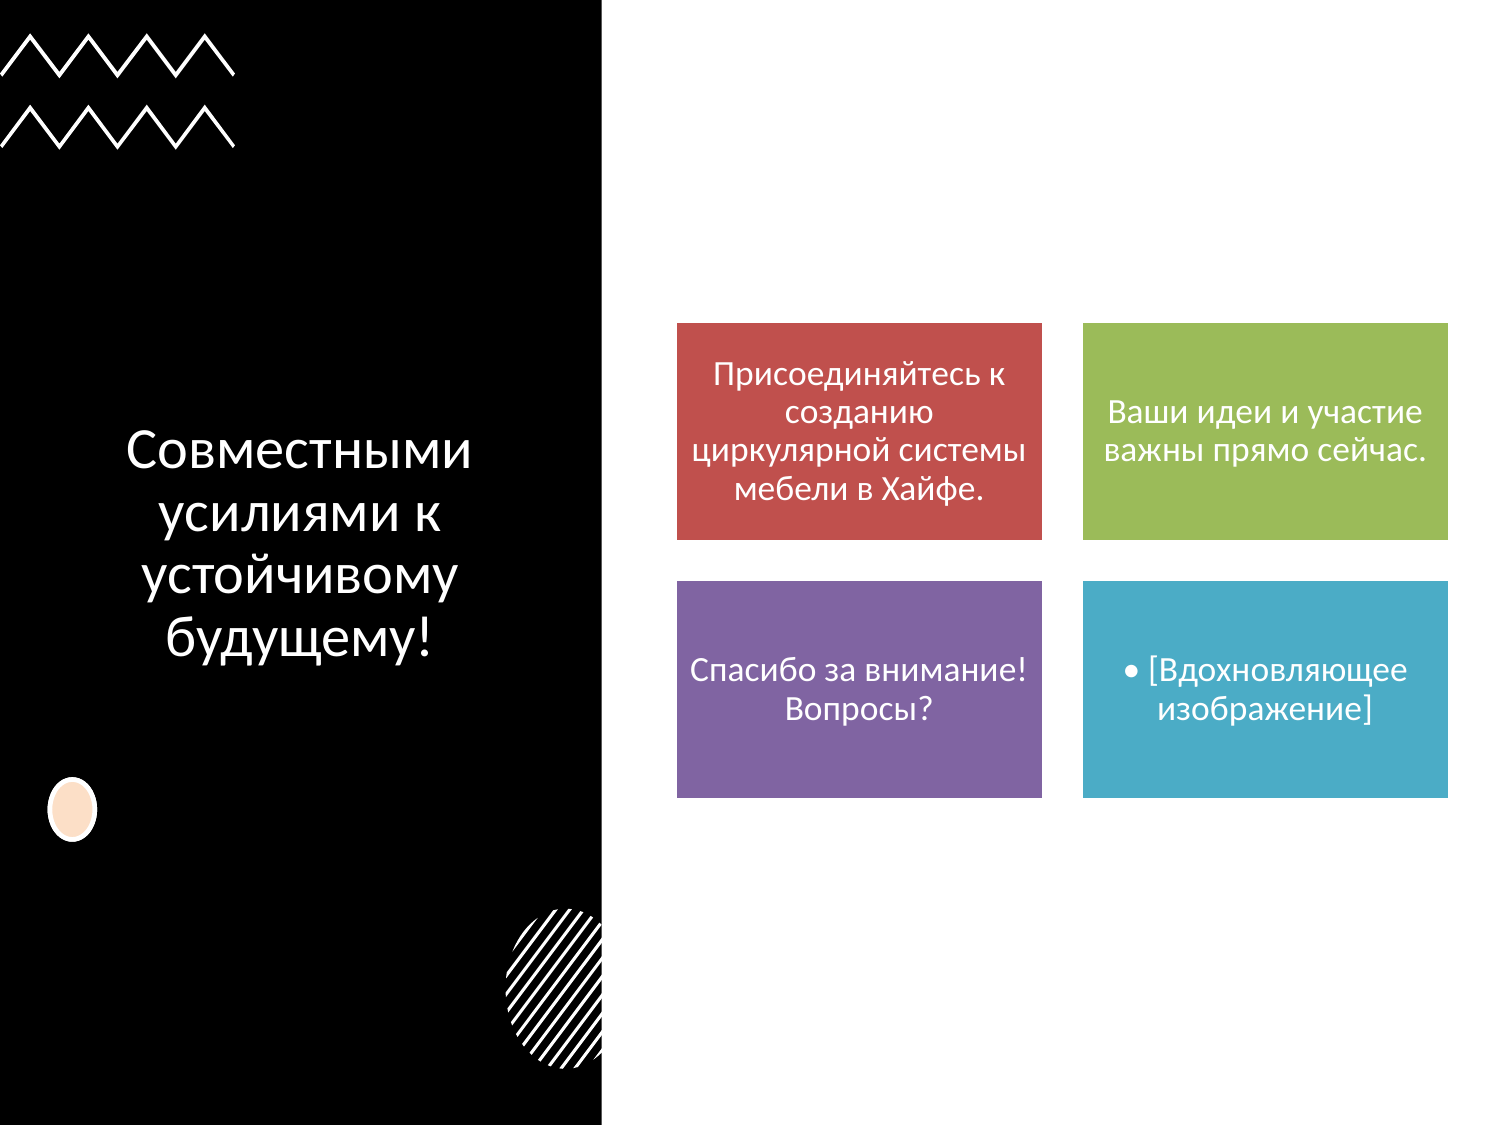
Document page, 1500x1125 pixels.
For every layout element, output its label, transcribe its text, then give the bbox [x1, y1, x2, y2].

title Совместными усилиями к устойчивому будущему! [103, 196, 497, 892]
text_box [0, 0, 604, 1125]
text_box [47, 777, 97, 842]
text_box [505, 908, 626, 1069]
text_box [604, 0, 1500, 1125]
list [674, 78, 1451, 1043]
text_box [0, 33, 236, 150]
